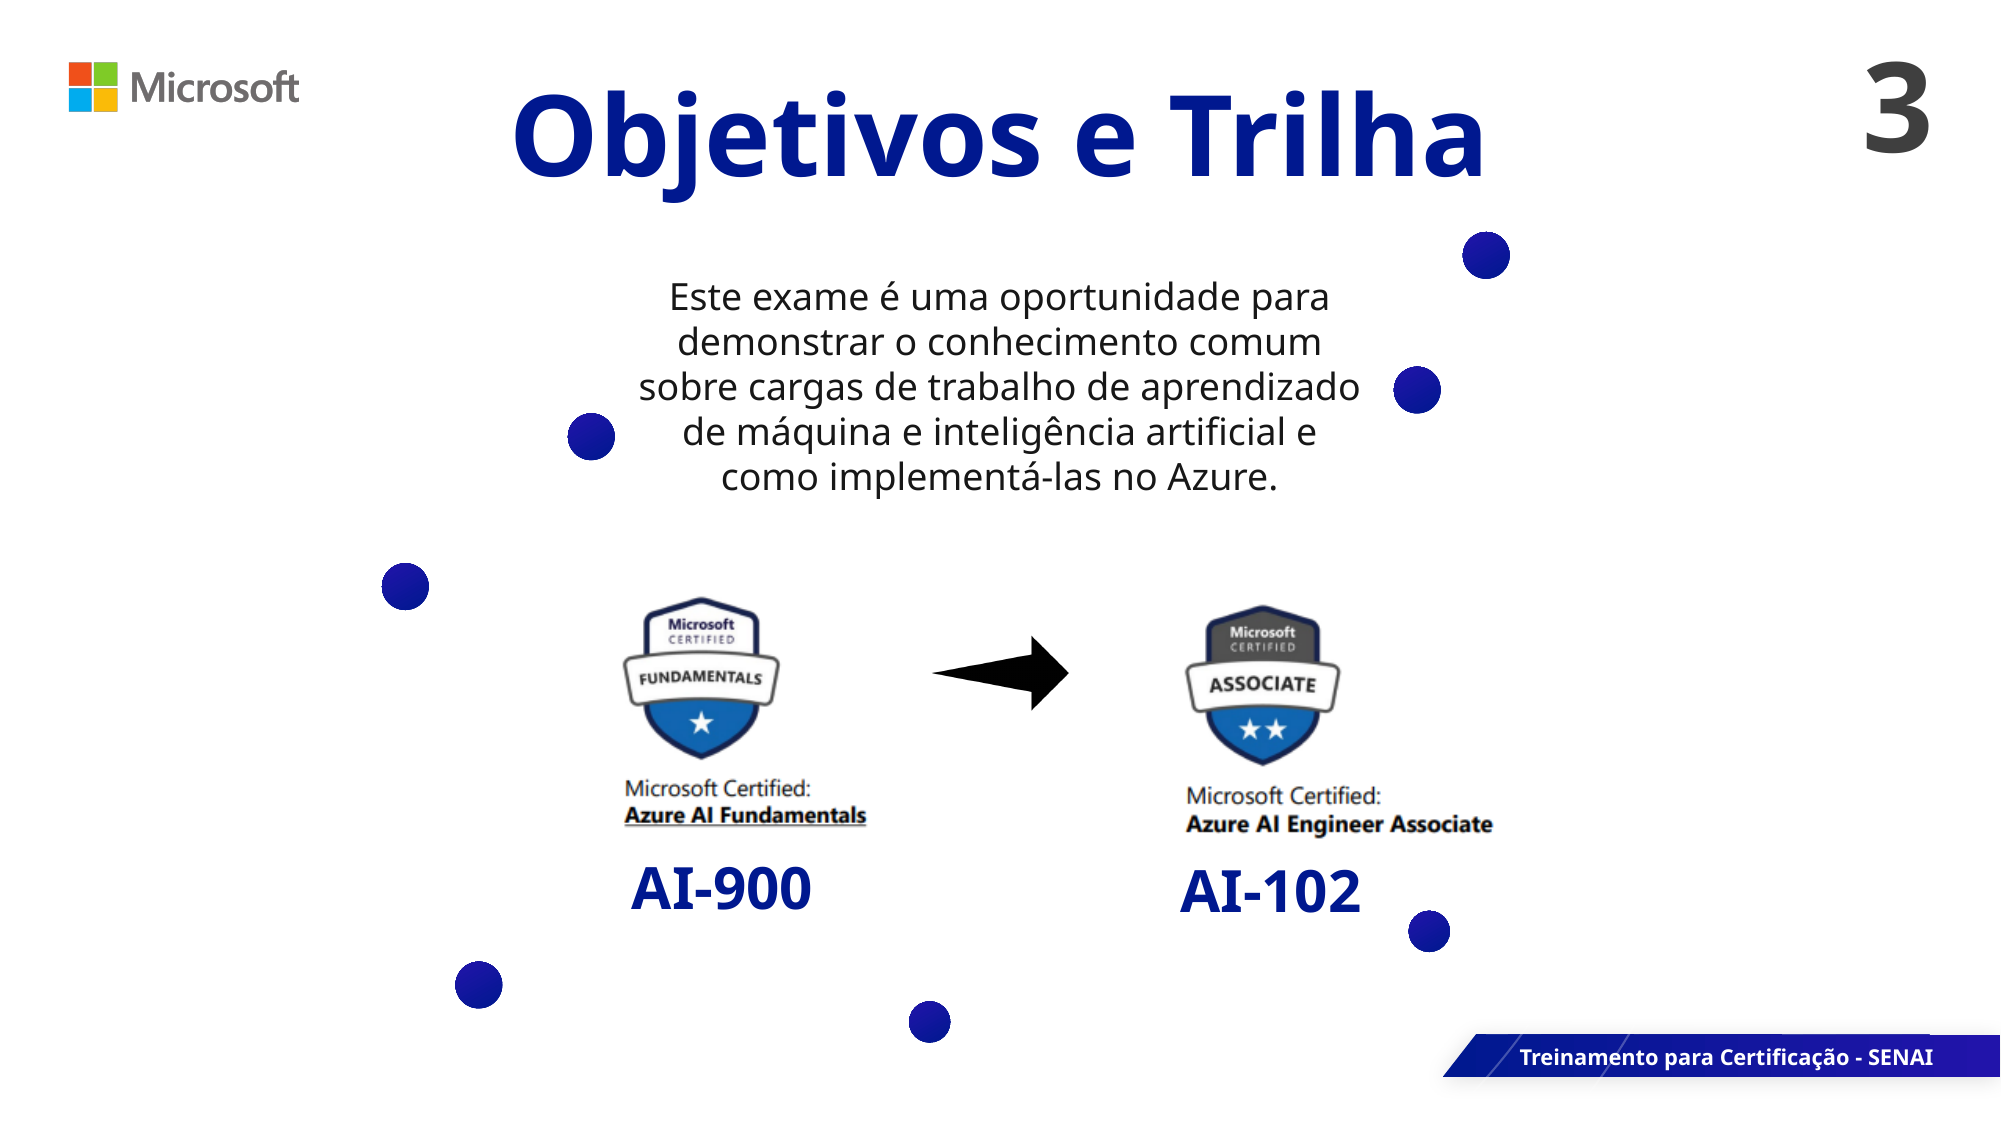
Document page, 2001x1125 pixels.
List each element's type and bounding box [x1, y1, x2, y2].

picture [584, 575, 886, 845]
picture [924, 597, 1076, 749]
picture [1167, 579, 1517, 848]
picture [68, 0, 299, 202]
text_box [310, 0, 1732, 1125]
